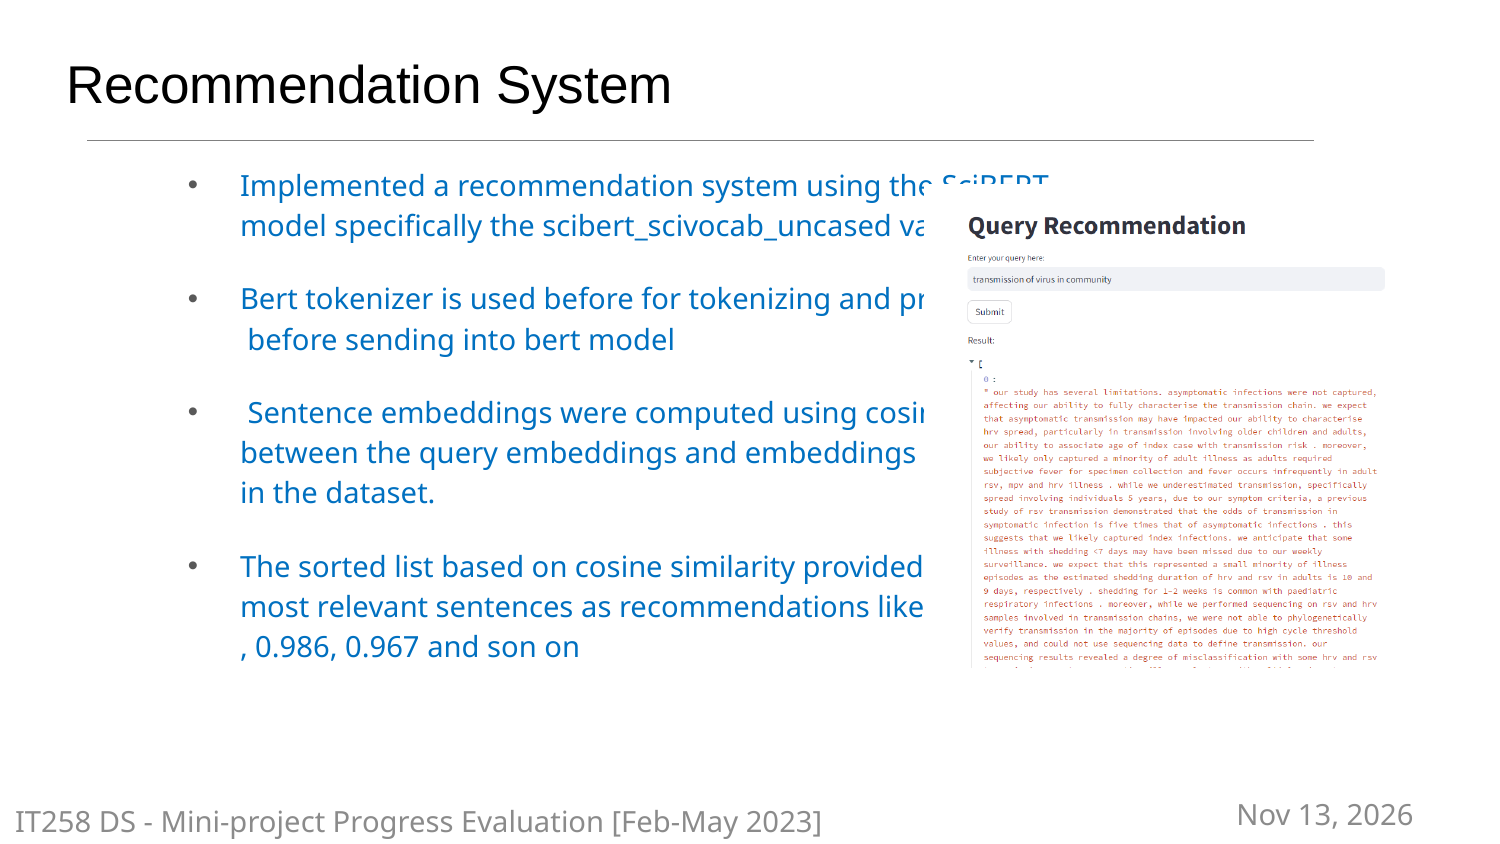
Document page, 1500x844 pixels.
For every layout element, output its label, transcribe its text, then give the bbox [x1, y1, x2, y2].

list Implemented a recommendation system using the SciBERT model specifically the scibert_scivocab_uncased variant. Bert tokenizer is used before for tokenizing and preprocessing before sending into bert model Sentence embeddings were computed using cosine similarity between the query embeddings and embeddings of sentences in the dataset. The sorted list based on cosine similarity provided the most relevant sentences as recommendations like 1.0 on top , 0.986, 0.967 and son on [75, 146, 1425, 755]
footer IT258 DS - Mini-project Progress Evaluation [Feb-May 2023] [0, 797, 963, 844]
title Recommendation System [51, 35, 1449, 130]
slide_number 27-Mar-24 [1149, 797, 1500, 835]
picture [924, 184, 1412, 669]
